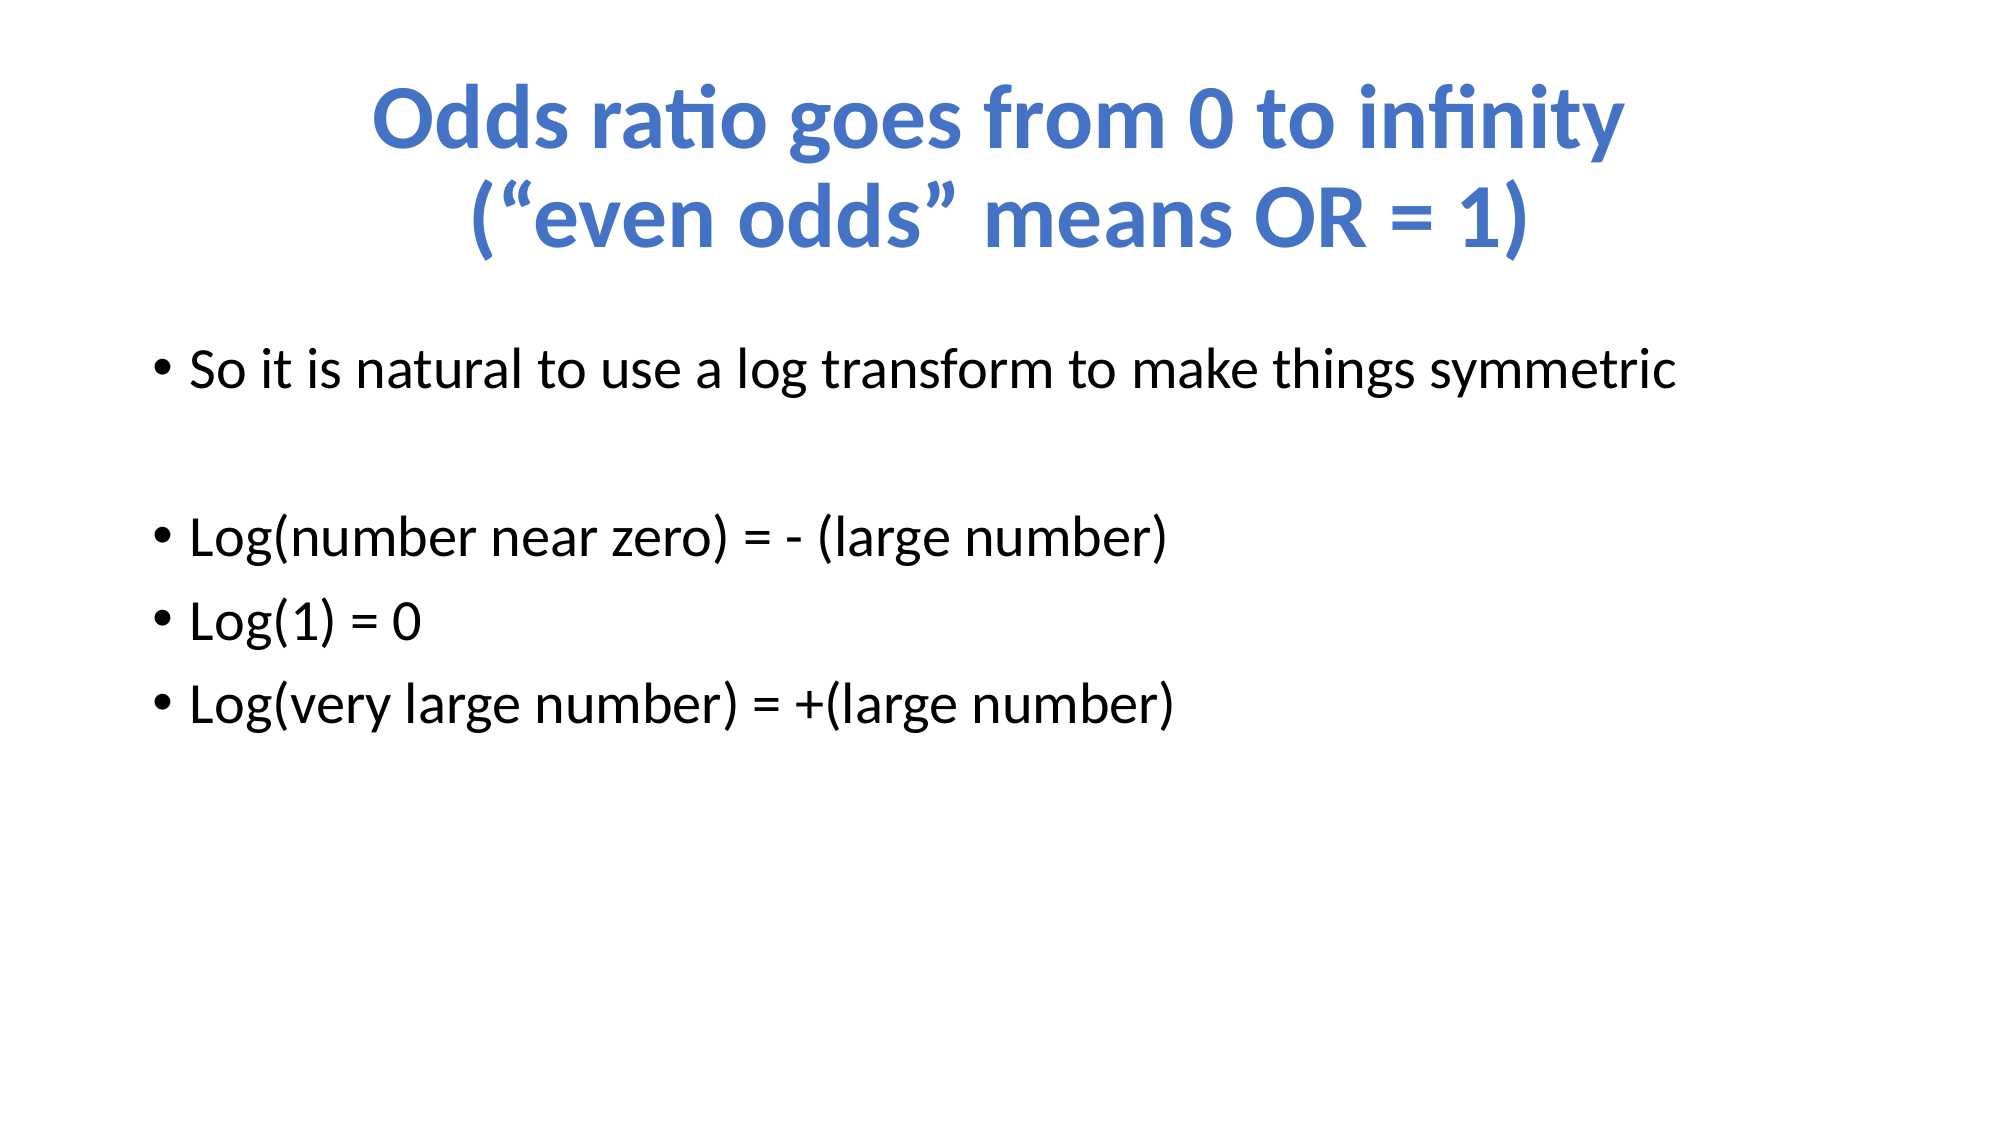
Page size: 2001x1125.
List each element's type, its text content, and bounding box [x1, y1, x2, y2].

list So it is natural to use a log transform to make things symmetric Log(number near zero) = - (large number) Log(1) = 0 Log(very large number) = +(large number) [137, 331, 1863, 1014]
title Odds ratio goes from 0 to infinity (“even odds” means OR = 1) [137, 59, 1863, 278]
